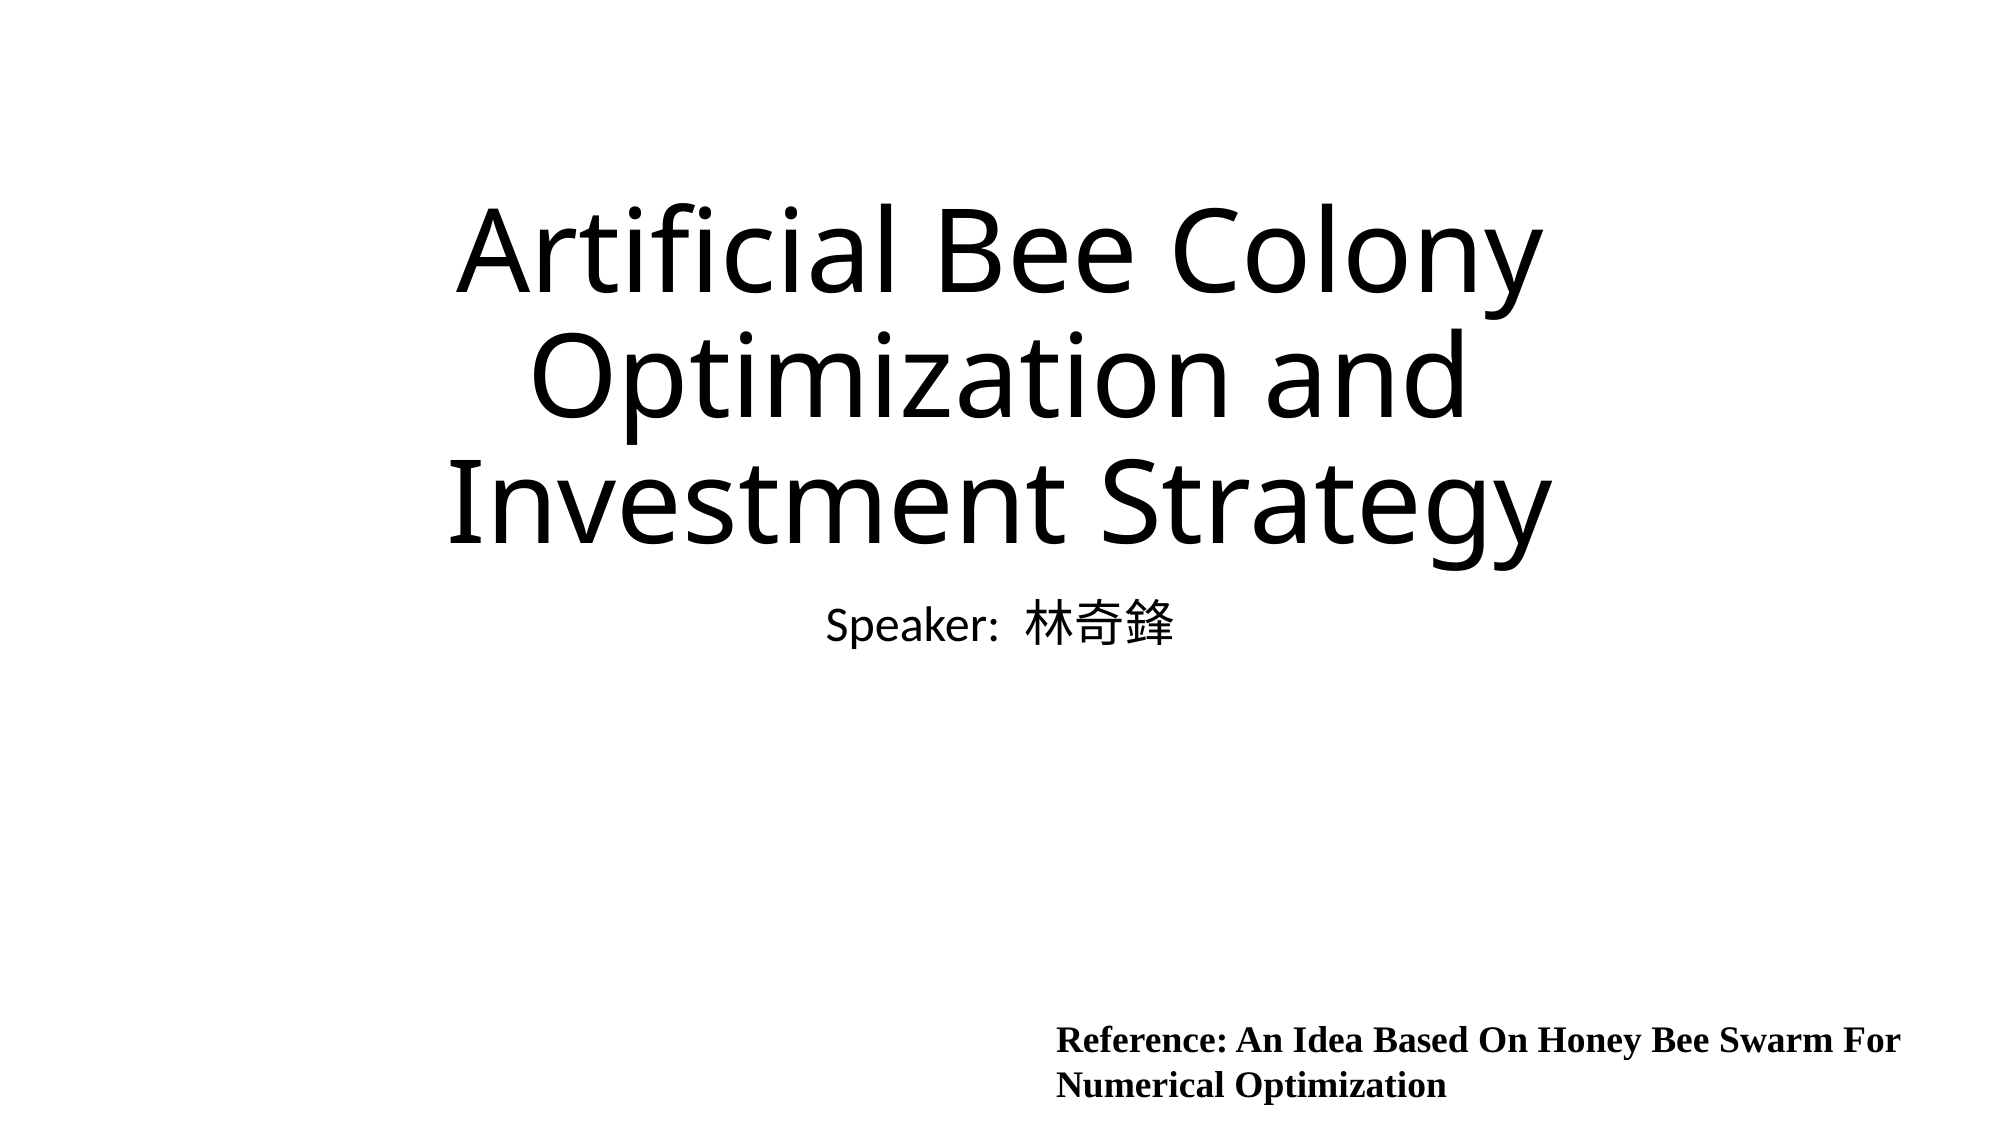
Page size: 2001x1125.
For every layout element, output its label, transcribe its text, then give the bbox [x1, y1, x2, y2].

title Artificial Bee Colony Optimization and Investment Strategy [249, 184, 1750, 576]
subtitle Speaker: 林奇鋒 [249, 590, 1750, 863]
text_box Reference: An Idea Based On Honey Bee Swarm For Numerical Optimization [1041, 1007, 1980, 1112]
